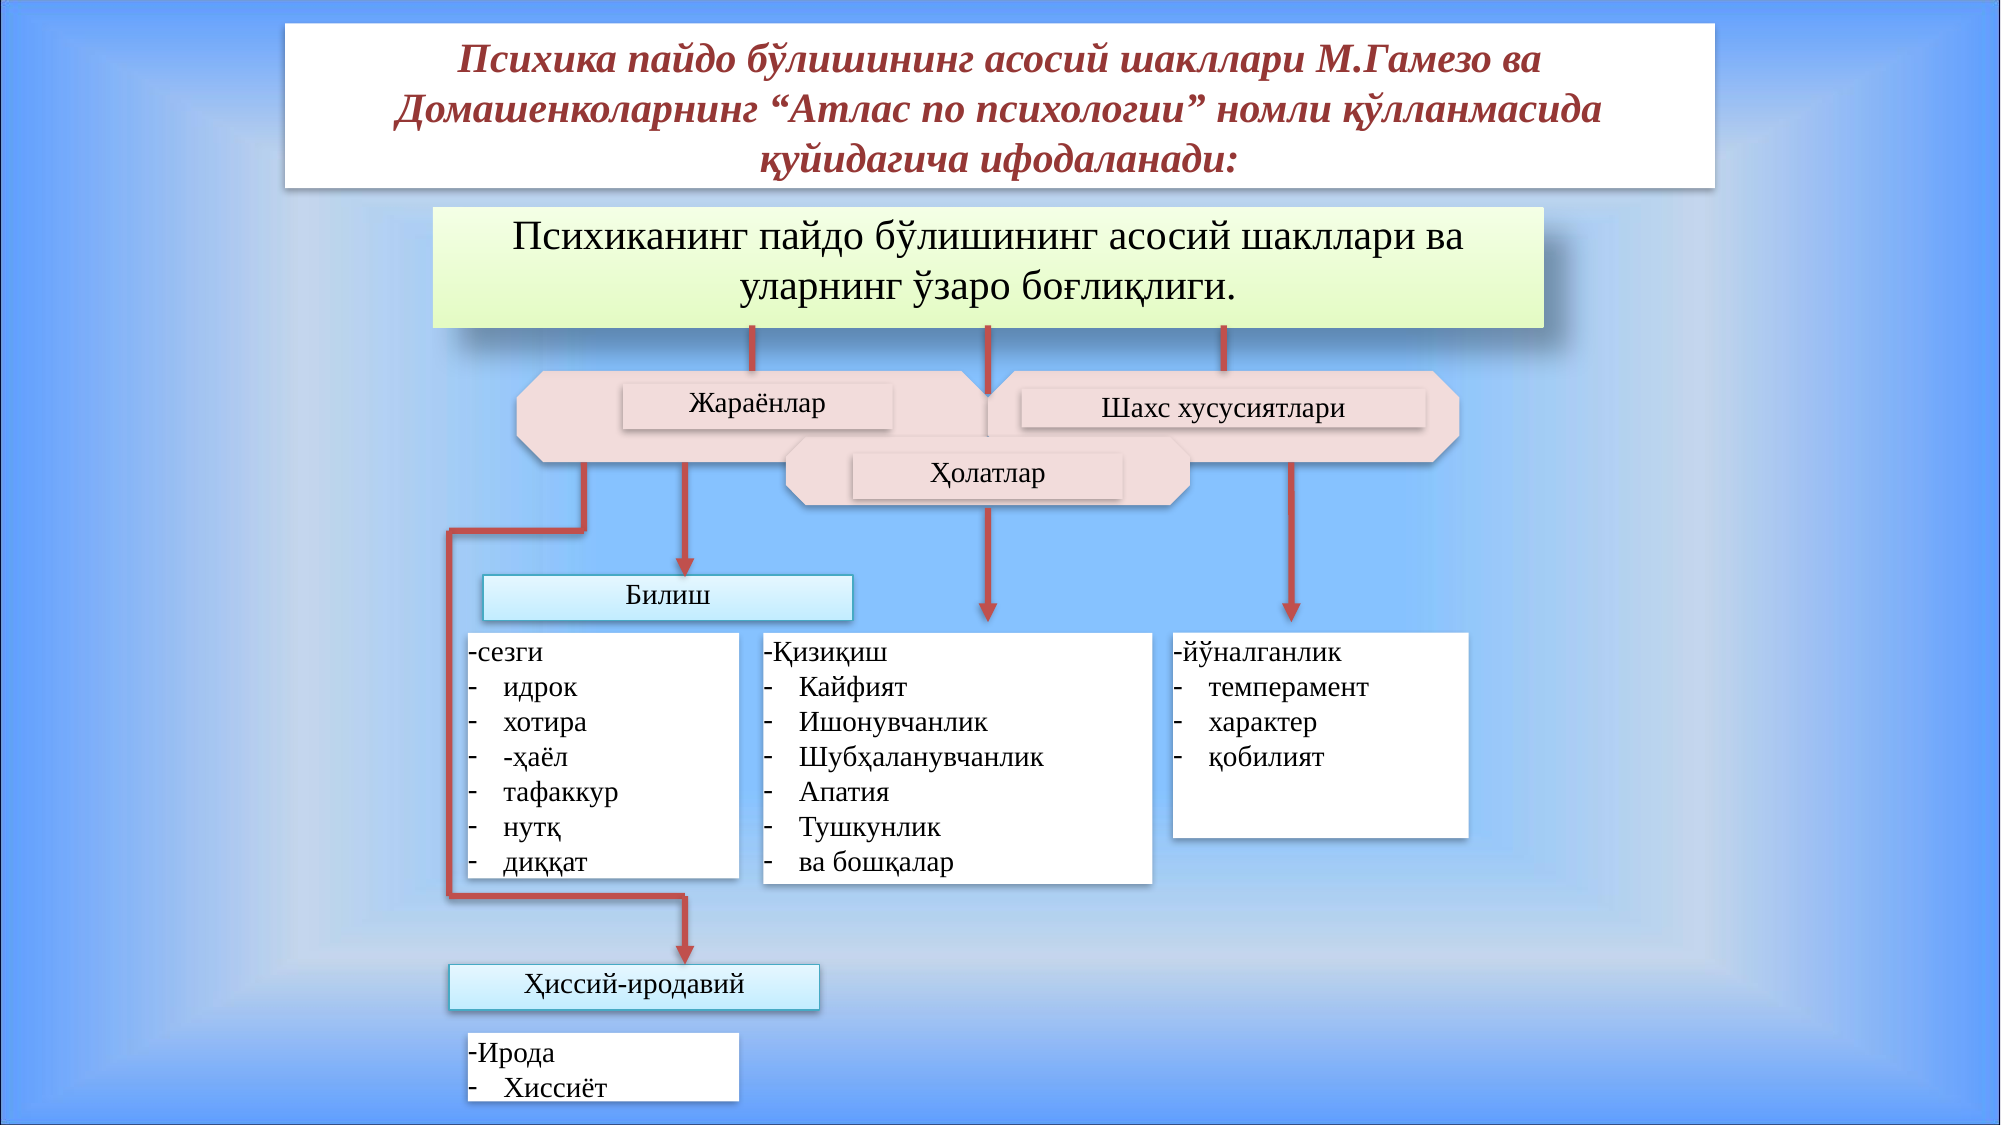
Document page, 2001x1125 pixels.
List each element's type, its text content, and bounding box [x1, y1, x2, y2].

text_box Психика пайдо бўлишининг асосий шакллари М.Гамезо ва Домашенколарнинг “Атлас по психологии” номли қўлланмасида қуйидагича ифодаланади: [283, 21, 1717, 190]
picture [0, 0, 2001, 1125]
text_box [432, 207, 1544, 1102]
